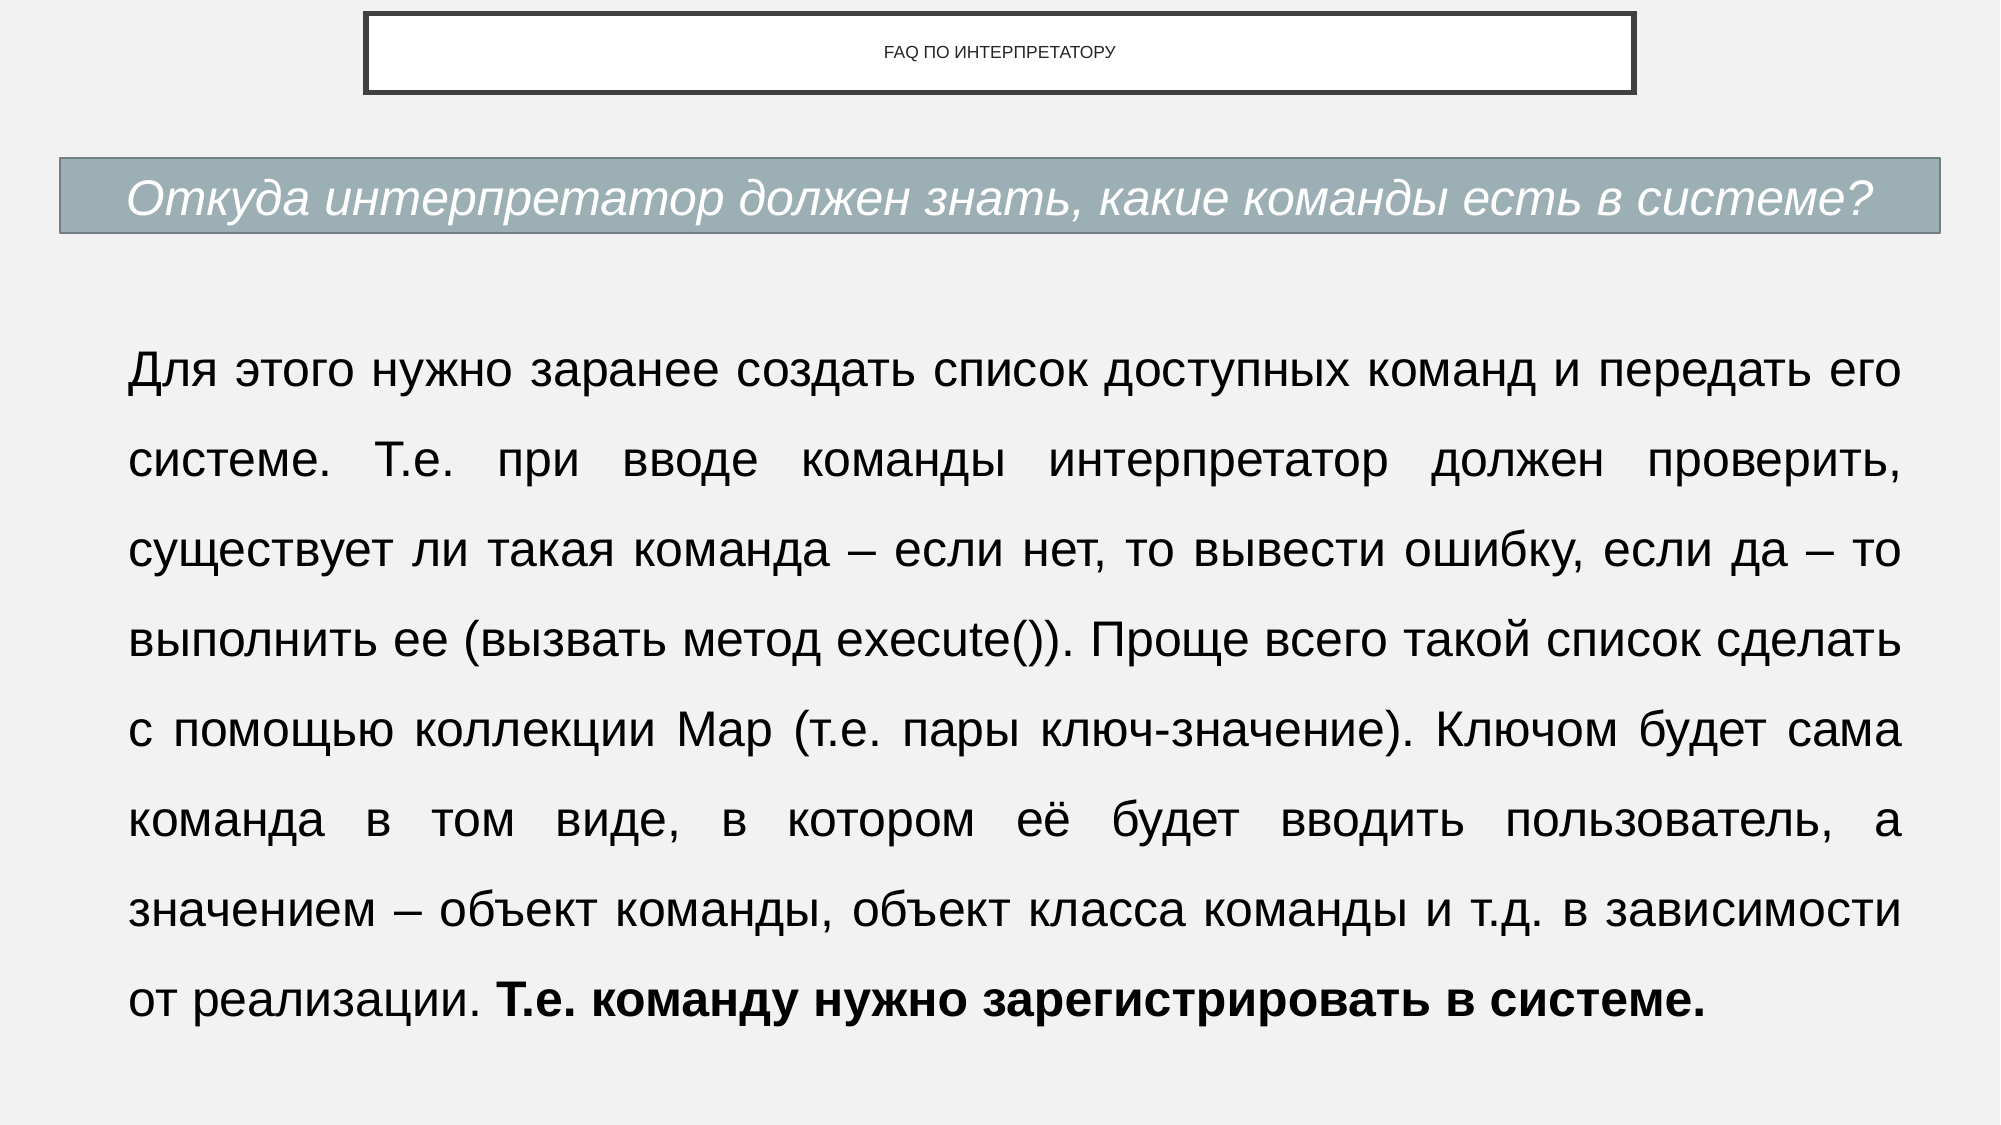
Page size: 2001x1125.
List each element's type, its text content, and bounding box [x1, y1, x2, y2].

text_box Откуда интерпретатор должен знать, какие команды есть в системе? [60, 157, 1940, 233]
title FAQ ПО ИНТЕРПРЕТАТОРУ [363, 11, 1637, 95]
text_box Для этого нужно заранее создать список доступных команд и передать его системе. Т.е. при вводе команды интерпретатор должен проверить, существует ли такая команда – если нет, то вывести ошибку, если да – то выполнить ее (вызвать метод execute()). Проще всего такой список сделать с помощью коллекции Map (т.е. пары ключ-значение). Ключом будет сама команда в том виде, в котором её будет вводить пользователь, а значением – объект команды, объект класса команды и т.д. в зависимости от реализации. Т.е. команду нужно зарегистрировать в системе. [38, 298, 1918, 1034]
